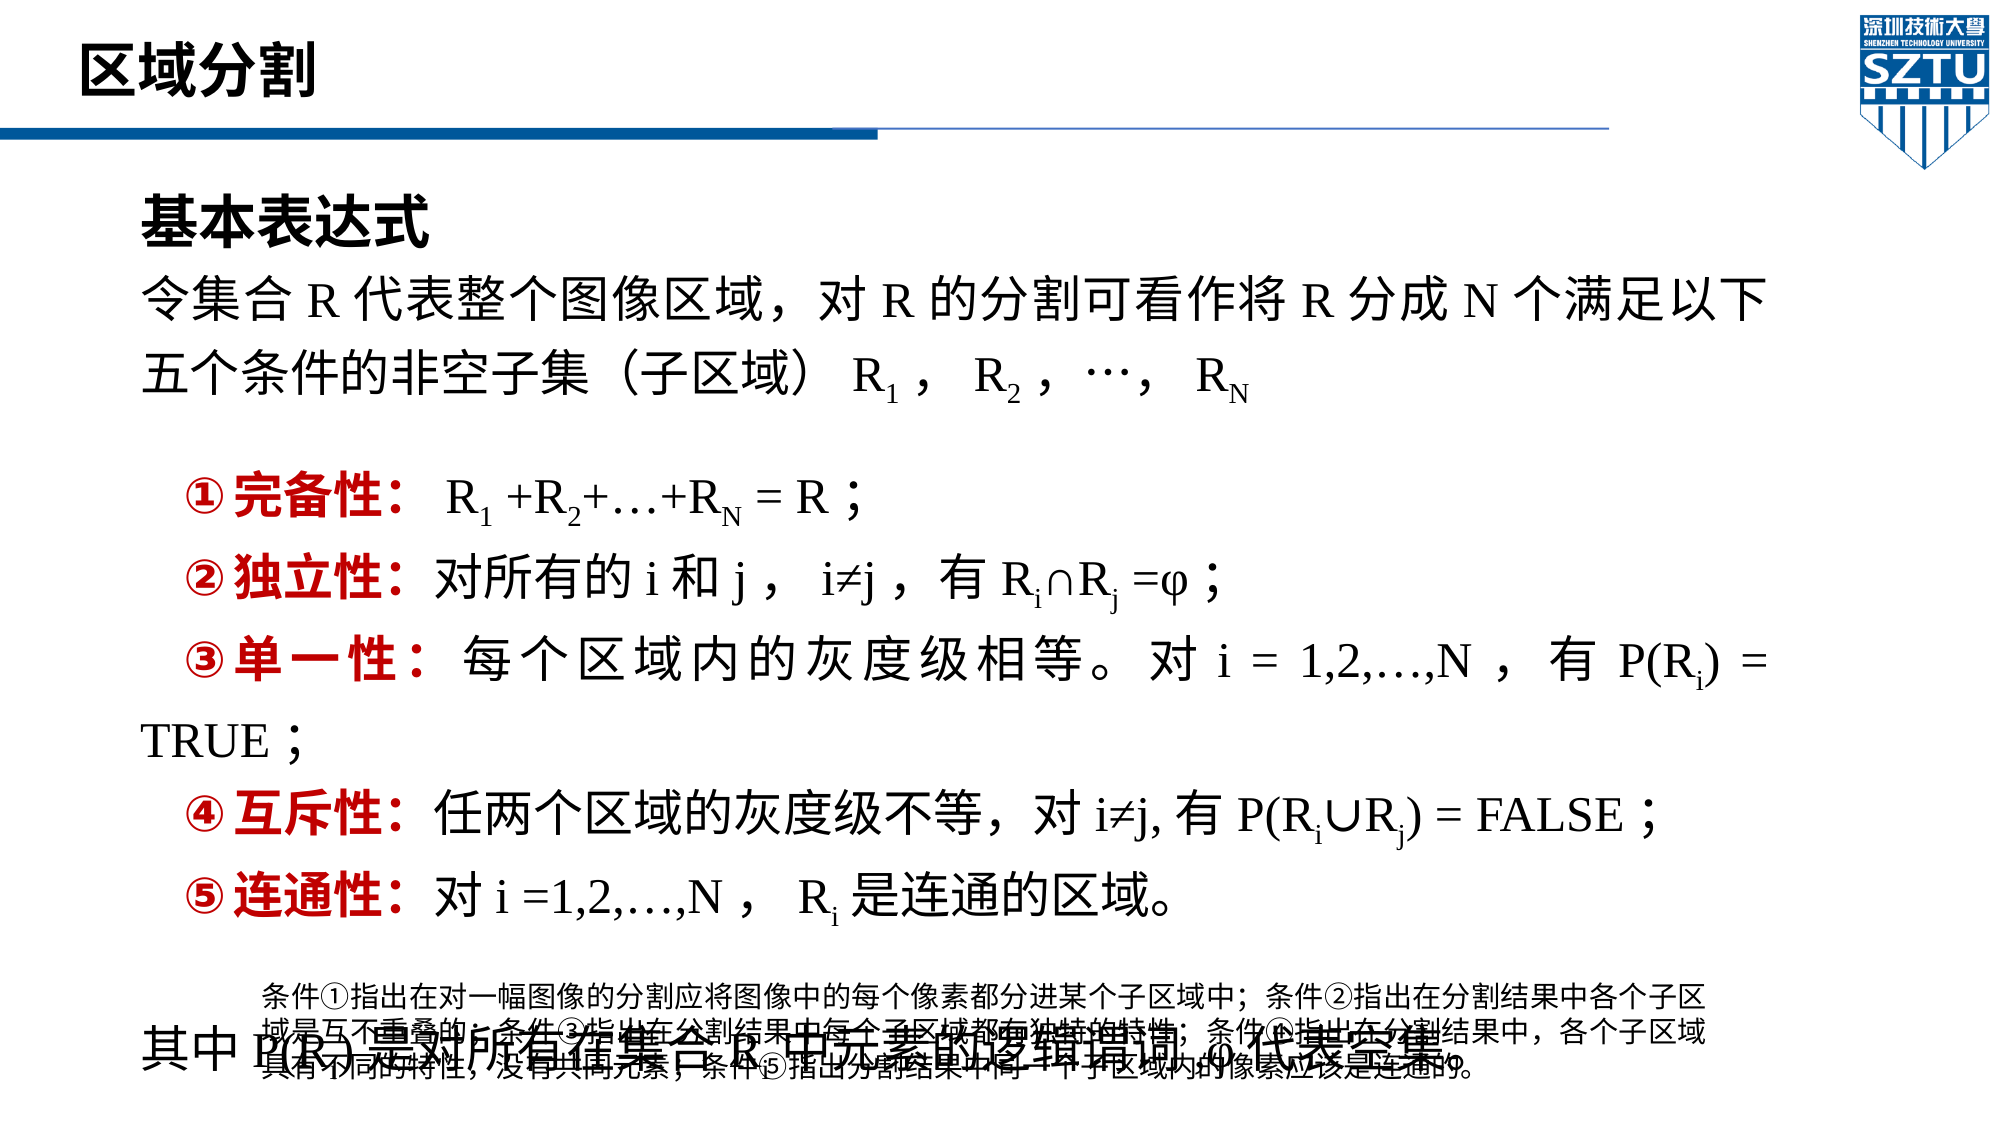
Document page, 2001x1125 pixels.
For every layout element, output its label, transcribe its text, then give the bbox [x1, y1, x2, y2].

text_box 条件①指出在对一幅图像的分割应将图像中的每个像素都分进某个子区域中；条件②指出在分割结果中各个子区域是互不重叠的；条件③指出在分割结果中每个子区域都有独特的特性；条件④指出在分割结果中，各个子区域具有不同的特性，没有共同元素；条件⑤指出分割结果中同一个子区域内的像素应该是连通的。 [246, 970, 1722, 1091]
title 区域分割 [62, 32, 1929, 113]
picture [1840, 0, 2001, 179]
text_box 基本表达式 令集合R代表整个图像区域，对R的分割可看作将R分成N个满足以下五个条件的非空子集（子区域）R1，R2，…，RN 完备性：R1 +R2+…+RN = R； 独立性：对所有的i和j，i≠j，有Ri∩Rj =φ； 单一性：每个区域内的灰度级相等。对i = 1,2,…,N，有P(Ri) = TRUE； 互斥性：任两个区域的灰度级不等，对i≠j,有P(Ri∪Rj) = FALSE； 连通性：对i =1,2,…,N，Ri是连通的区域。 其中P(Ri)是对所有在集合Ri中元素的逻辑谓词,φ代表空集。 [125, 177, 1784, 1093]
